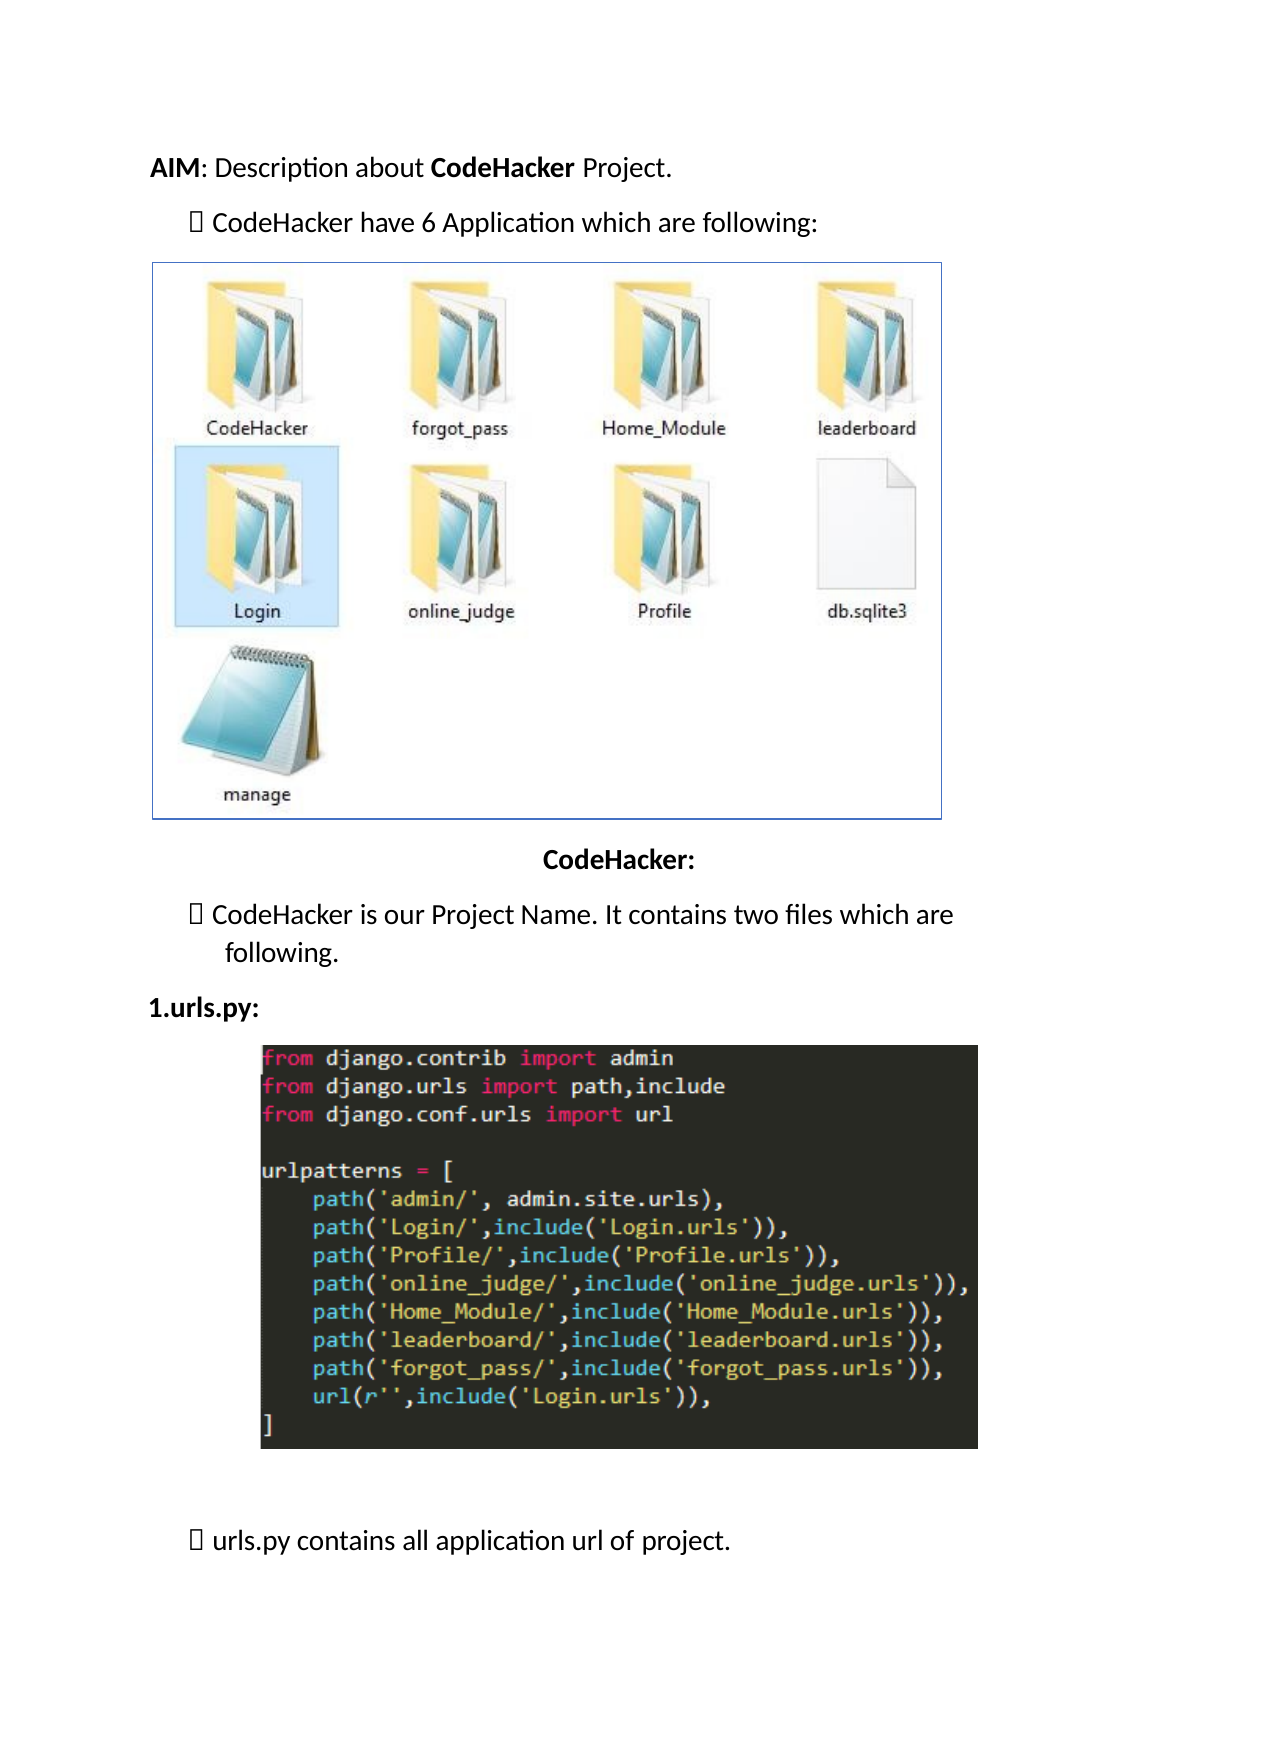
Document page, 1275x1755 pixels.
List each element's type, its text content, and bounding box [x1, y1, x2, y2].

text_box CodeHacker:  CodeHacker is our Project Name. It contains two files which are following. 1.urls.py: [147, 817, 978, 1024]
text_box  urls.py contains all application url of project. [185, 1519, 753, 1557]
text_box AIM: Description about CodeHacker Project.  CodeHacker have 6 Application which are following: [147, 126, 842, 239]
text_box [152, 262, 942, 819]
text_box [260, 1045, 978, 1449]
